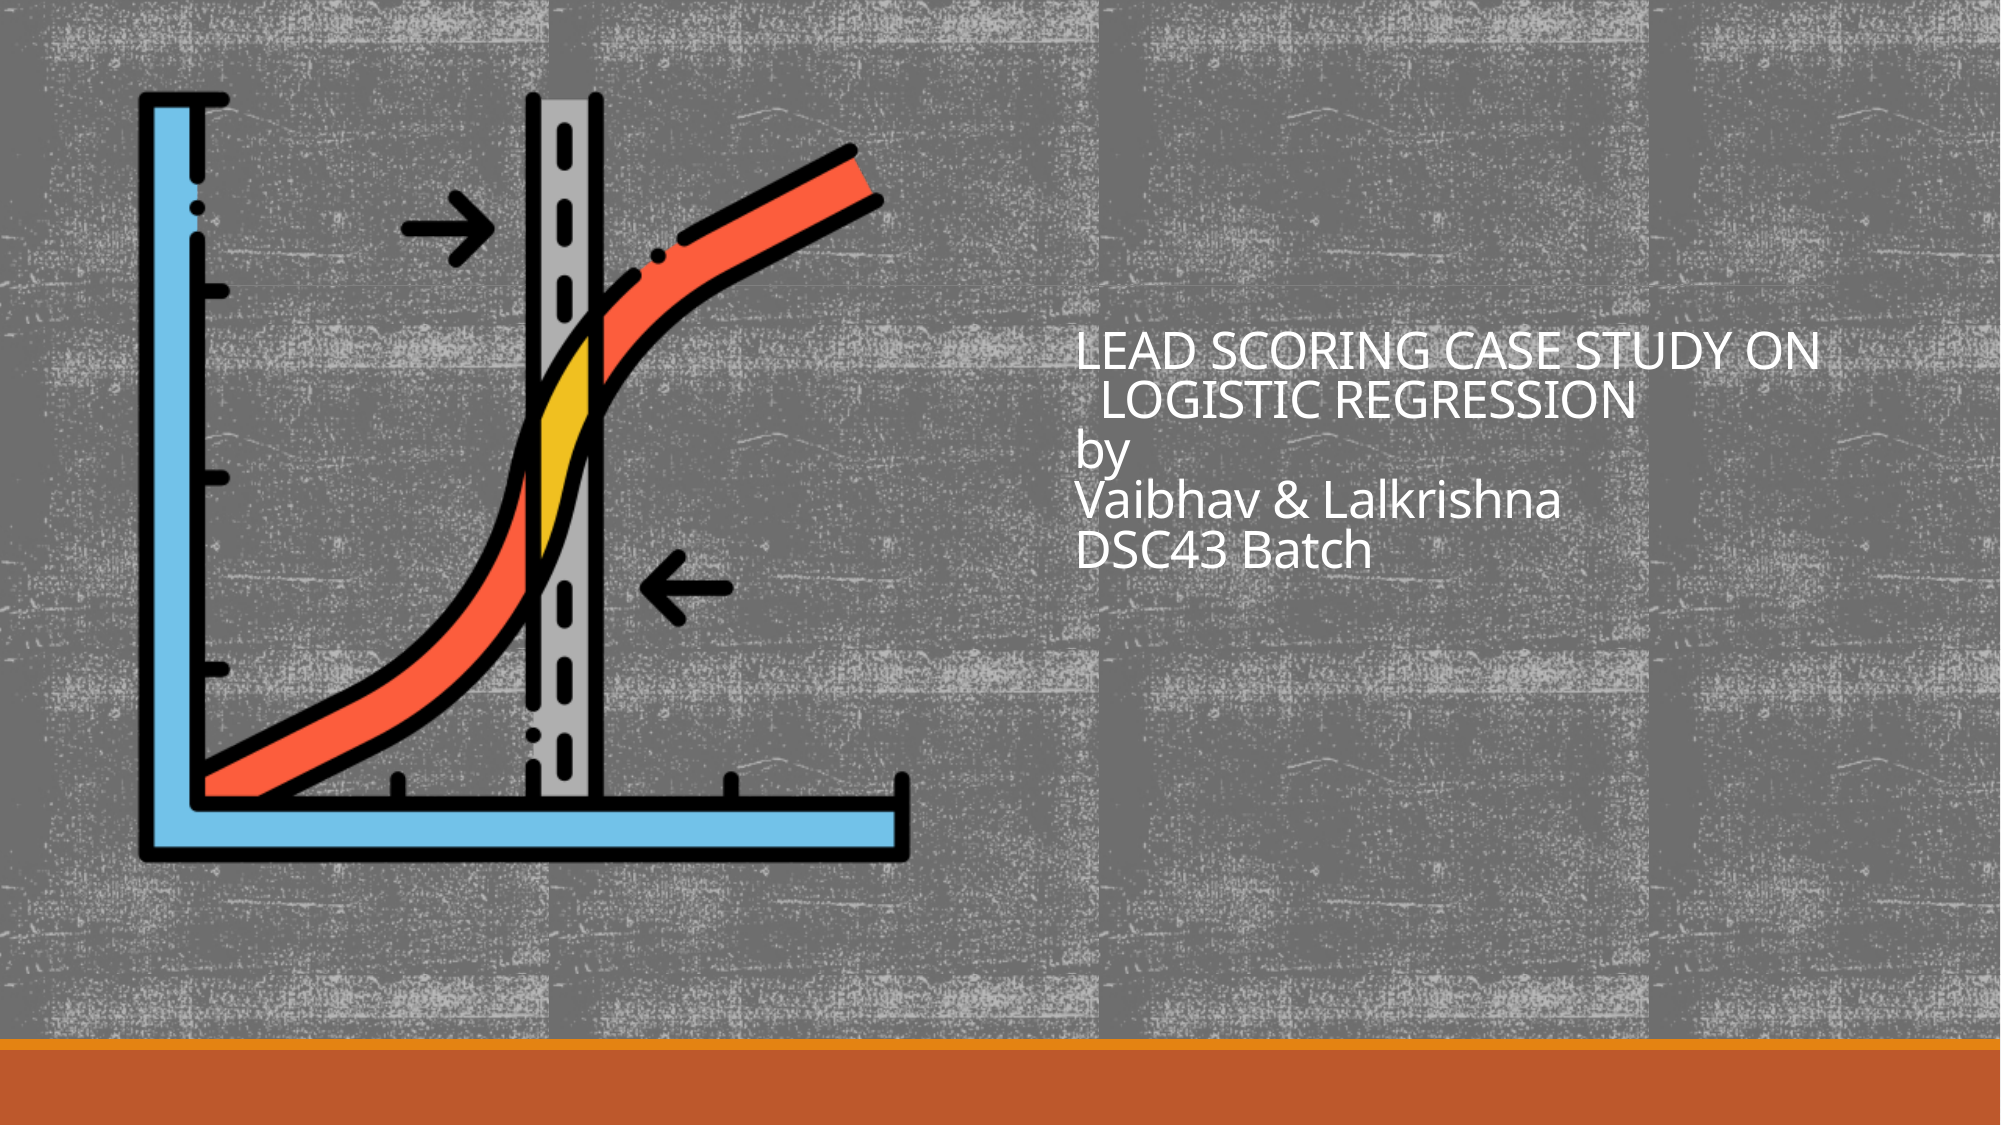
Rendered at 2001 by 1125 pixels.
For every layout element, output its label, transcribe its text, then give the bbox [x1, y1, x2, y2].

picture [124, 77, 926, 879]
title LEAD SCORING CASE STUDY ON LOGISTIC REGRESSION by Vaibhav & Lalkrishna DSC43 Batch [1059, 169, 1876, 586]
